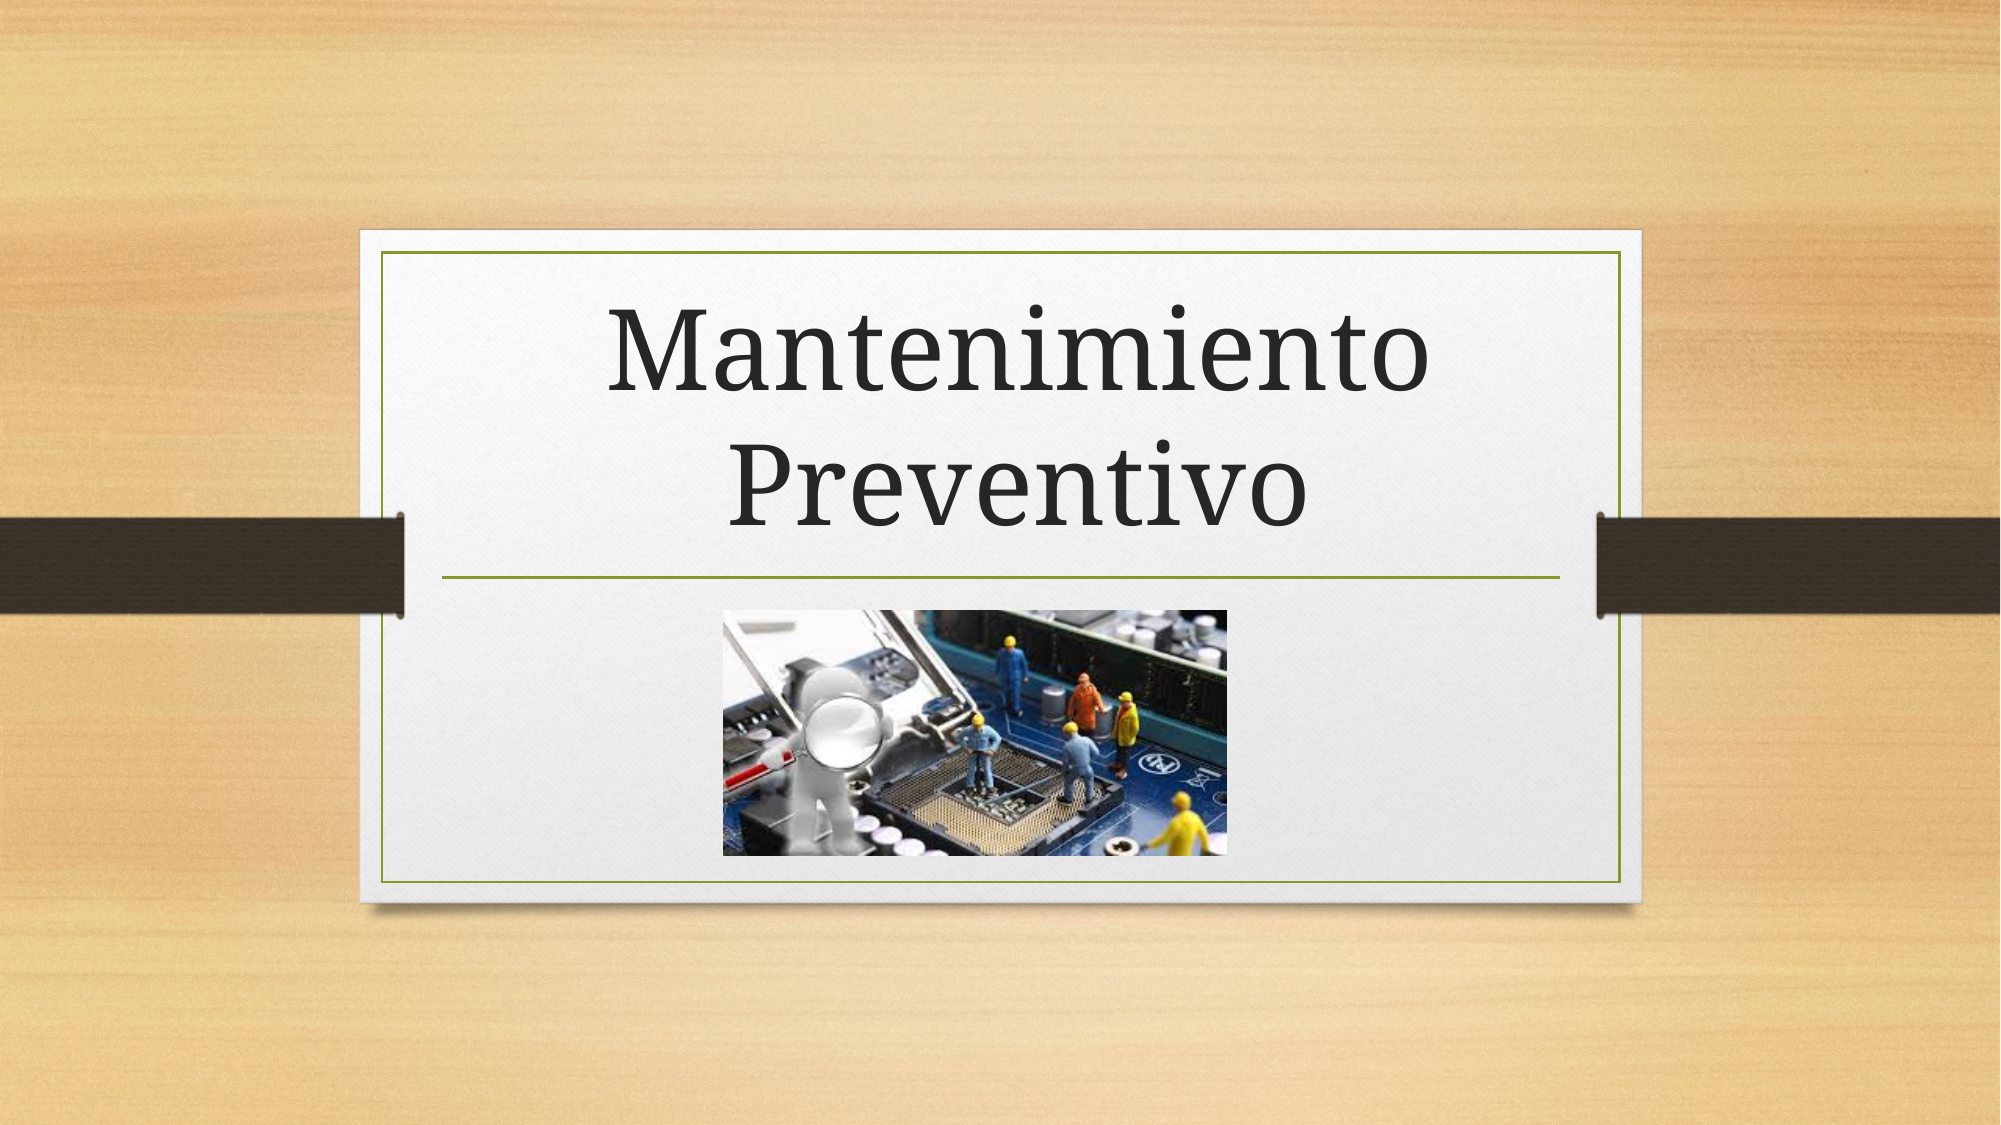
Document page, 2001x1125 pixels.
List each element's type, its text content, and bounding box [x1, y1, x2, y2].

title Mantenimiento Preventivo [404, 306, 1635, 556]
picture [0, 0, 2001, 1125]
